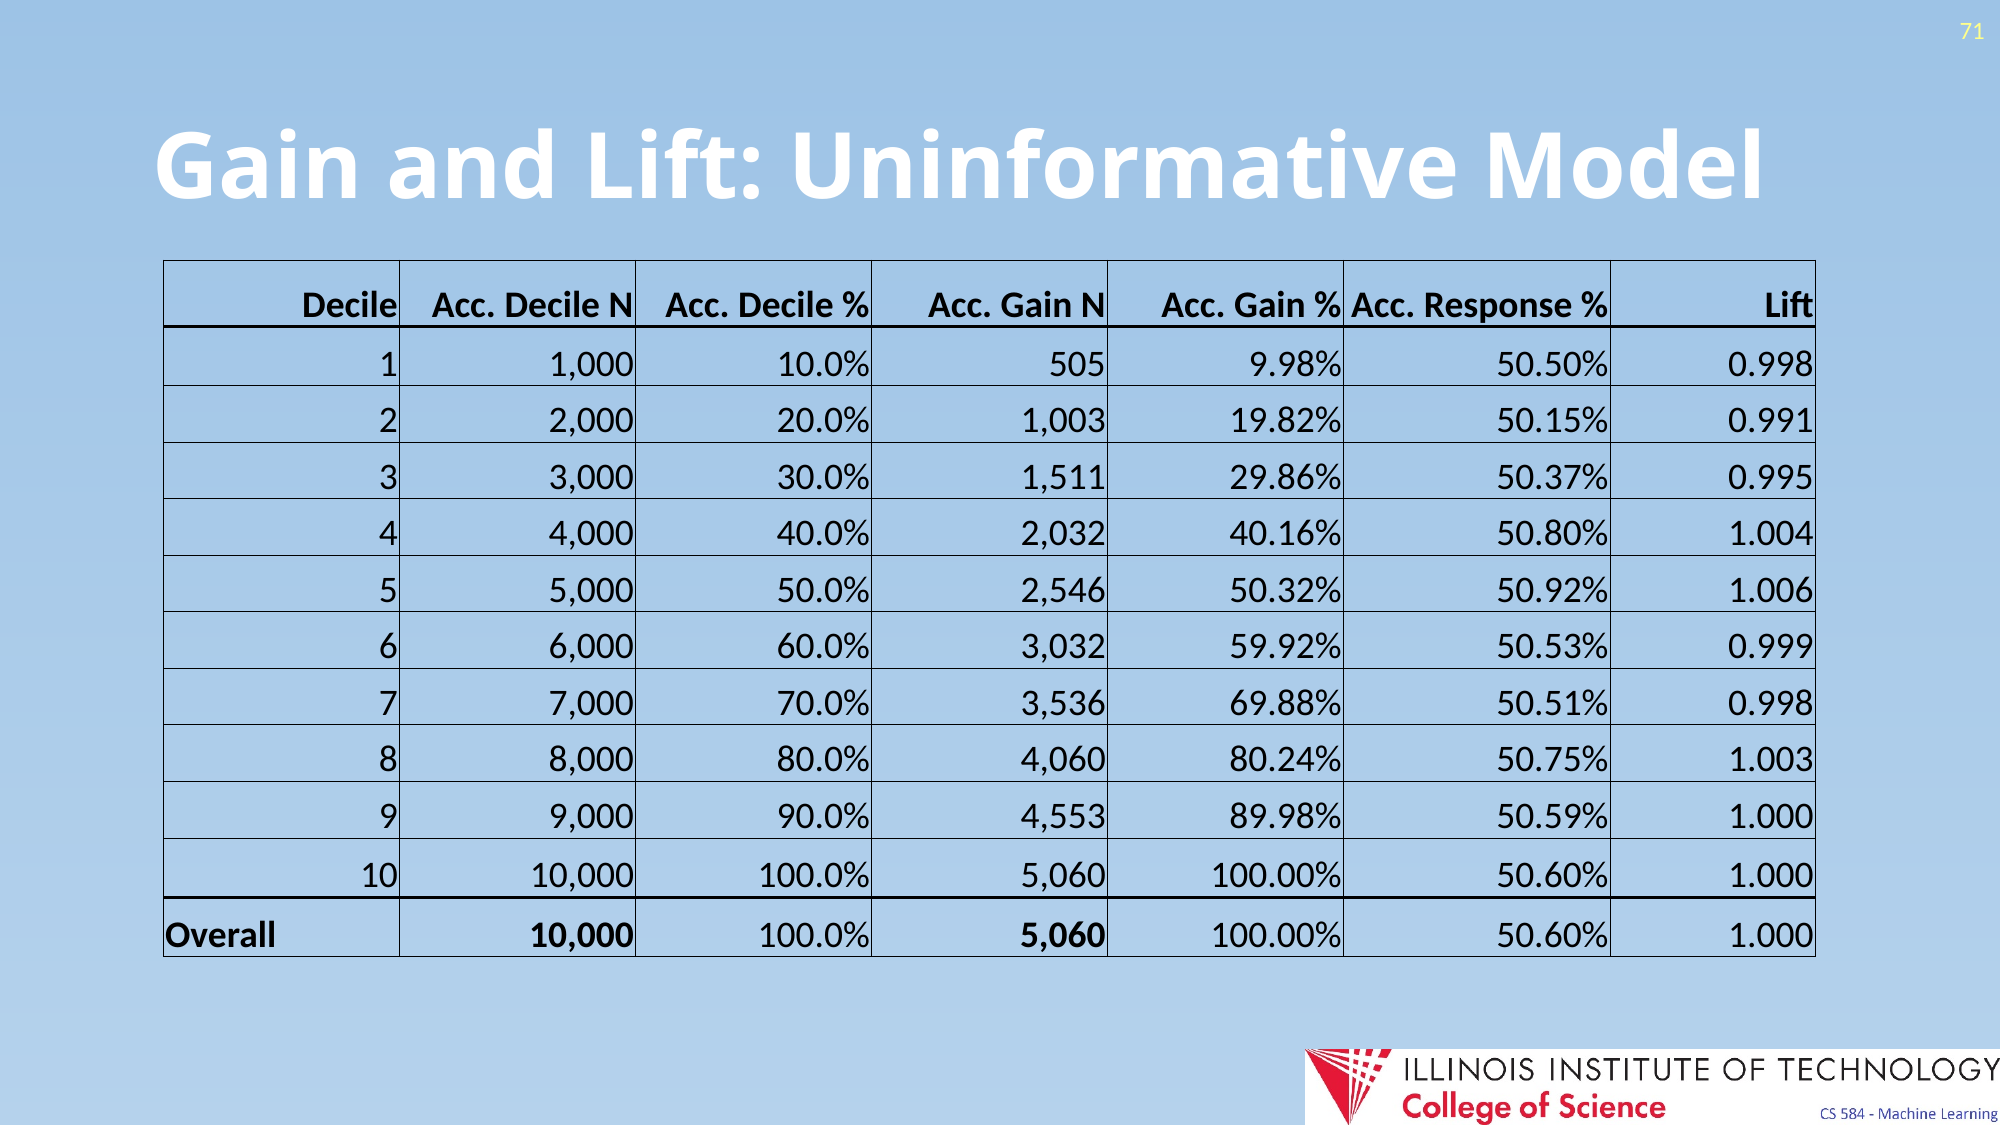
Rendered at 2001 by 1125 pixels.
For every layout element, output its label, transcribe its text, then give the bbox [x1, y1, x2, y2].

table_cell 1.003 [1611, 725, 1815, 781]
table_cell 100.00% [1108, 839, 1343, 896]
table_cell 50.53% [1344, 612, 1610, 668]
table_cell 6 [164, 612, 399, 668]
table_cell 50.59% [1344, 782, 1610, 838]
table_header Lift [1611, 261, 1815, 325]
table_cell 1 [164, 328, 399, 385]
table_cell 90.0% [636, 782, 871, 838]
table_header Decile [164, 261, 399, 325]
table_cell 50.75% [1344, 725, 1610, 781]
table_cell 100.0% [636, 899, 871, 956]
table_cell 8 [164, 725, 399, 781]
table_cell 1.000 [1611, 899, 1815, 956]
table_cell 50.60% [1344, 839, 1610, 896]
table_cell 40.0% [636, 499, 871, 555]
table_header Acc. Response % [1344, 261, 1610, 325]
table_cell 2,000 [400, 386, 635, 442]
table_cell 1.004 [1611, 499, 1815, 555]
table_cell 0.995 [1611, 443, 1815, 498]
table_header Acc. Gain N [872, 261, 1107, 325]
table_cell 8,000 [400, 725, 635, 781]
table_cell 1.006 [1611, 556, 1815, 611]
table_cell 1,511 [872, 443, 1107, 498]
table_cell 50.92% [1344, 556, 1610, 611]
table_cell 7,000 [400, 669, 635, 724]
table_cell 40.16% [1108, 499, 1343, 555]
table_cell 5,000 [400, 556, 635, 611]
table_cell 89.98% [1108, 782, 1343, 838]
table_cell 30.0% [636, 443, 871, 498]
table_cell 0.999 [1611, 612, 1815, 668]
table_cell 9 [164, 782, 399, 838]
table_cell 5,060 [872, 899, 1107, 956]
table_cell 69.88% [1108, 669, 1343, 724]
table_cell 70.0% [636, 669, 871, 724]
table_cell 1.000 [1611, 839, 1815, 896]
table_cell 50.51% [1344, 669, 1610, 724]
table_cell 505 [872, 328, 1107, 385]
table_cell Overall [164, 899, 399, 956]
table_cell 100.00% [1108, 899, 1343, 956]
table_cell 100.0% [636, 839, 871, 896]
table_cell 50.60% [1344, 899, 1610, 956]
table_cell 50.15% [1344, 386, 1610, 442]
table_cell 2,032 [872, 499, 1107, 555]
table_header Acc. Decile % [636, 261, 871, 325]
table_cell 7 [164, 669, 399, 724]
table_cell 1,000 [400, 328, 635, 385]
slide_number 71 [1550, 0, 2000, 60]
table_header Acc. Decile N [400, 261, 635, 325]
table_cell 5 [164, 556, 399, 611]
table_cell 50.0% [636, 556, 871, 611]
table_cell 50.32% [1108, 556, 1343, 611]
table_cell 9.98% [1108, 328, 1343, 385]
table_cell 59.92% [1108, 612, 1343, 668]
table_cell 0.991 [1611, 386, 1815, 442]
table_cell 9,000 [400, 782, 635, 838]
table_cell 3 [164, 443, 399, 498]
table_cell 19.82% [1108, 386, 1343, 442]
table_cell 1,003 [872, 386, 1107, 442]
table_cell 4 [164, 499, 399, 555]
table_cell 50.37% [1344, 443, 1610, 498]
title Gain and Lift: Uninformative Model [137, 59, 1863, 278]
table_cell 10.0% [636, 328, 871, 385]
table_cell 0.998 [1611, 669, 1815, 724]
table_cell 3,032 [872, 612, 1107, 668]
table_cell 0.998 [1611, 328, 1815, 385]
table_cell 1.000 [1611, 782, 1815, 838]
table_cell 10,000 [400, 839, 635, 896]
table_cell 4,553 [872, 782, 1107, 838]
table_cell 50.80% [1344, 499, 1610, 555]
table_cell 60.0% [636, 612, 871, 668]
table_cell 5,060 [872, 839, 1107, 896]
table_cell 4,060 [872, 725, 1107, 781]
table_cell 10,000 [400, 899, 635, 956]
table_cell 2,546 [872, 556, 1107, 611]
table_cell 3,536 [872, 669, 1107, 724]
table_cell 80.24% [1108, 725, 1343, 781]
table_cell 3,000 [400, 443, 635, 498]
table_cell 10 [164, 839, 399, 896]
table_cell 20.0% [636, 386, 871, 442]
table_cell 4,000 [400, 499, 635, 555]
table_cell 6,000 [400, 612, 635, 668]
table_cell 50.50% [1344, 328, 1610, 385]
picture [1305, 1049, 2000, 1125]
table_cell 80.0% [636, 725, 871, 781]
table_cell 2 [164, 386, 399, 442]
table_cell 29.86% [1108, 443, 1343, 498]
table_header Acc. Gain % [1108, 261, 1343, 325]
